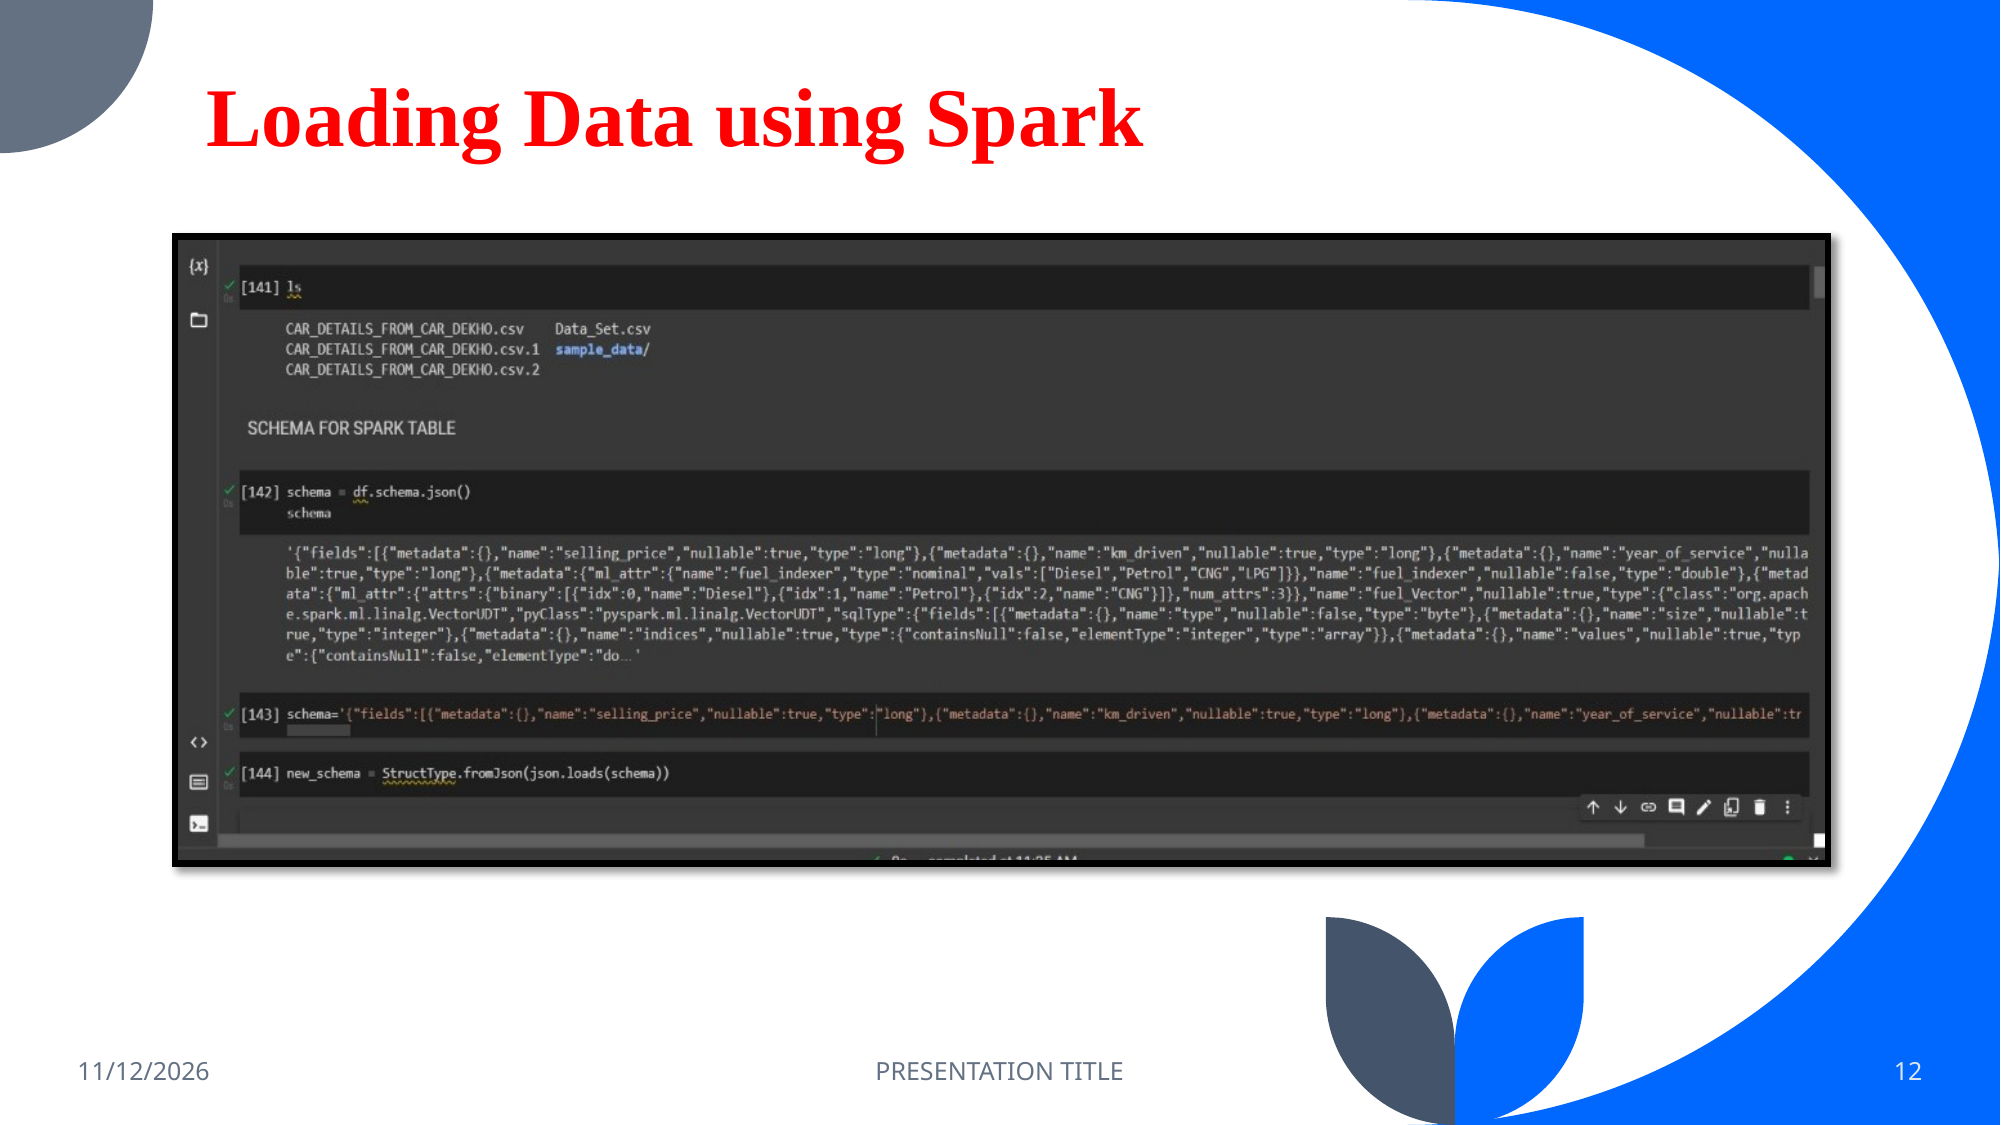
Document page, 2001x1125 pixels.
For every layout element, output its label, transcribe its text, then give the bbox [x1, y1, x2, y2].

footer PRESENTATION TITLE [662, 1042, 1338, 1103]
slide_number 12 [1665, 1042, 1938, 1103]
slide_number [62, 1042, 513, 1103]
title Loading Data using Spark [191, 62, 1796, 173]
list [178, 239, 1826, 861]
